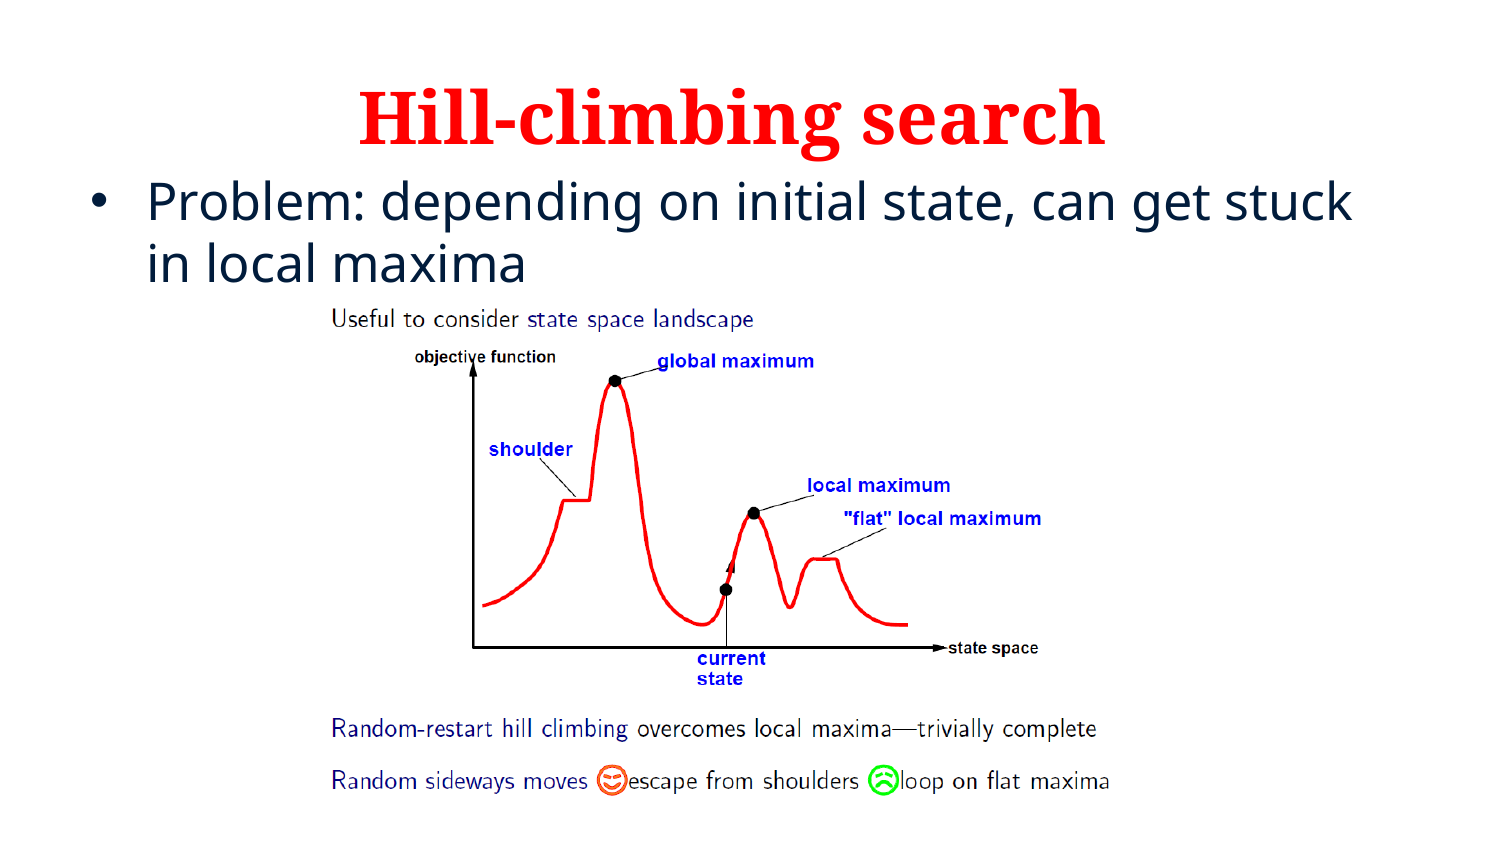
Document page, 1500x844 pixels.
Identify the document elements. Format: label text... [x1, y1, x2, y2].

list Problem: depending on initial state, can get stuck in local maxima [75, 180, 1425, 668]
title Hill-climbing search [41, 64, 1425, 180]
picture [300, 291, 1148, 811]
